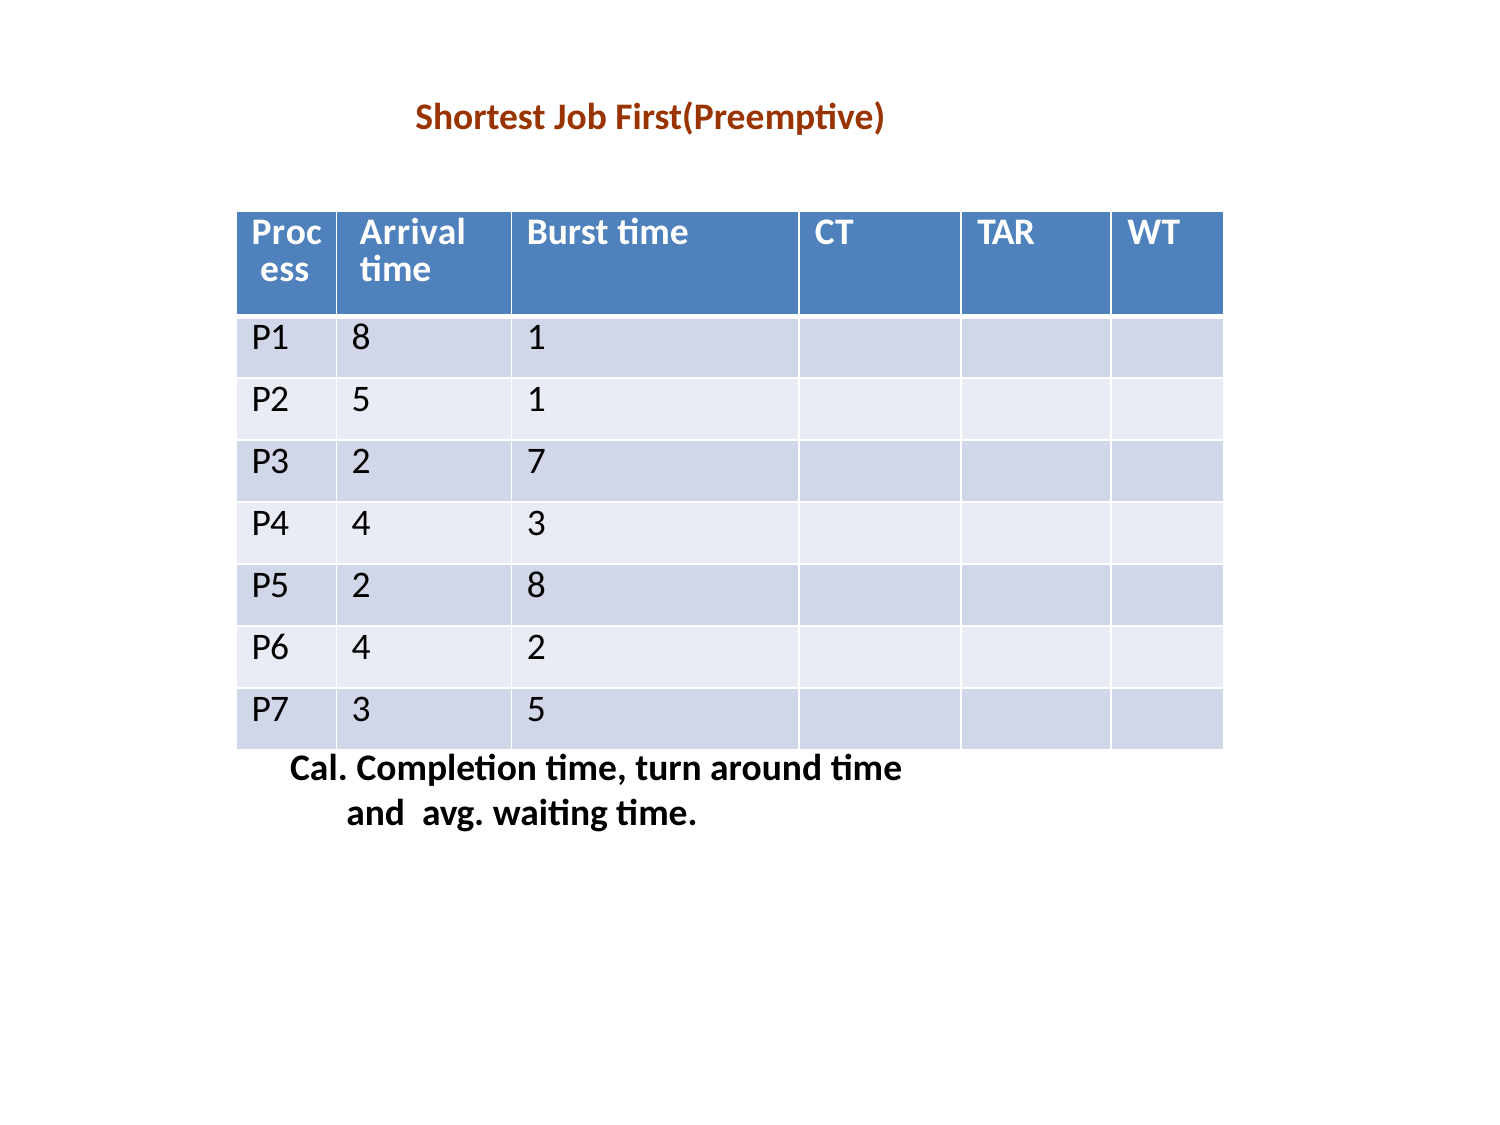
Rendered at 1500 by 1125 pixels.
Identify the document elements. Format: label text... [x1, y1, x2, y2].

table_cell [1112, 627, 1223, 687]
table_cell [800, 319, 960, 377]
table_header Proc ess [237, 212, 336, 314]
table_cell [962, 503, 1110, 563]
table_cell 1 [512, 379, 798, 439]
table_cell P6 [237, 627, 336, 687]
table_cell [962, 379, 1110, 439]
table_header CT [800, 212, 960, 314]
table_cell [1112, 441, 1223, 501]
text_box Cal. Completion time, turn around time and avg. waiting time. [288, 740, 970, 833]
table_cell 2 [337, 565, 511, 625]
table_cell [962, 441, 1110, 501]
table_cell 7 [512, 441, 798, 501]
table_header TAR [962, 212, 1110, 314]
table_cell 3 [512, 503, 798, 563]
table_cell [962, 319, 1110, 377]
table_cell 8 [512, 565, 798, 625]
text_box Shortest Job First(Preemptive) [413, 89, 891, 137]
table_cell 3 [337, 689, 511, 740]
table_cell [962, 689, 1110, 749]
table_cell P3 [237, 441, 336, 501]
table_cell [1112, 319, 1223, 377]
table_cell [800, 689, 960, 740]
table_cell 2 [337, 441, 511, 501]
table_cell P7 [237, 689, 336, 749]
table_cell P5 [237, 565, 336, 625]
table_cell 2 [512, 627, 798, 687]
table_cell [800, 565, 960, 625]
table_cell [800, 441, 960, 501]
table_cell [800, 503, 960, 563]
table_cell 8 [337, 319, 511, 377]
table_cell [1112, 379, 1223, 439]
table_cell [800, 627, 960, 687]
table_header WT [1112, 212, 1223, 314]
table_cell 4 [337, 503, 511, 563]
table_cell 1 [512, 319, 798, 377]
table_cell 5 [512, 689, 798, 740]
table_cell [1112, 565, 1223, 625]
table_cell 4 [337, 627, 511, 687]
table_header Arrival time [337, 212, 511, 314]
table_cell P4 [237, 503, 336, 563]
table_cell P2 [237, 379, 336, 439]
table_cell P1 [237, 319, 336, 377]
table_cell 5 [337, 379, 511, 439]
table_cell [1112, 689, 1223, 749]
table_cell [962, 627, 1110, 687]
table_cell [962, 565, 1110, 625]
table_cell [800, 379, 960, 439]
table_cell [1112, 503, 1223, 563]
table_header Burst time [512, 212, 798, 314]
